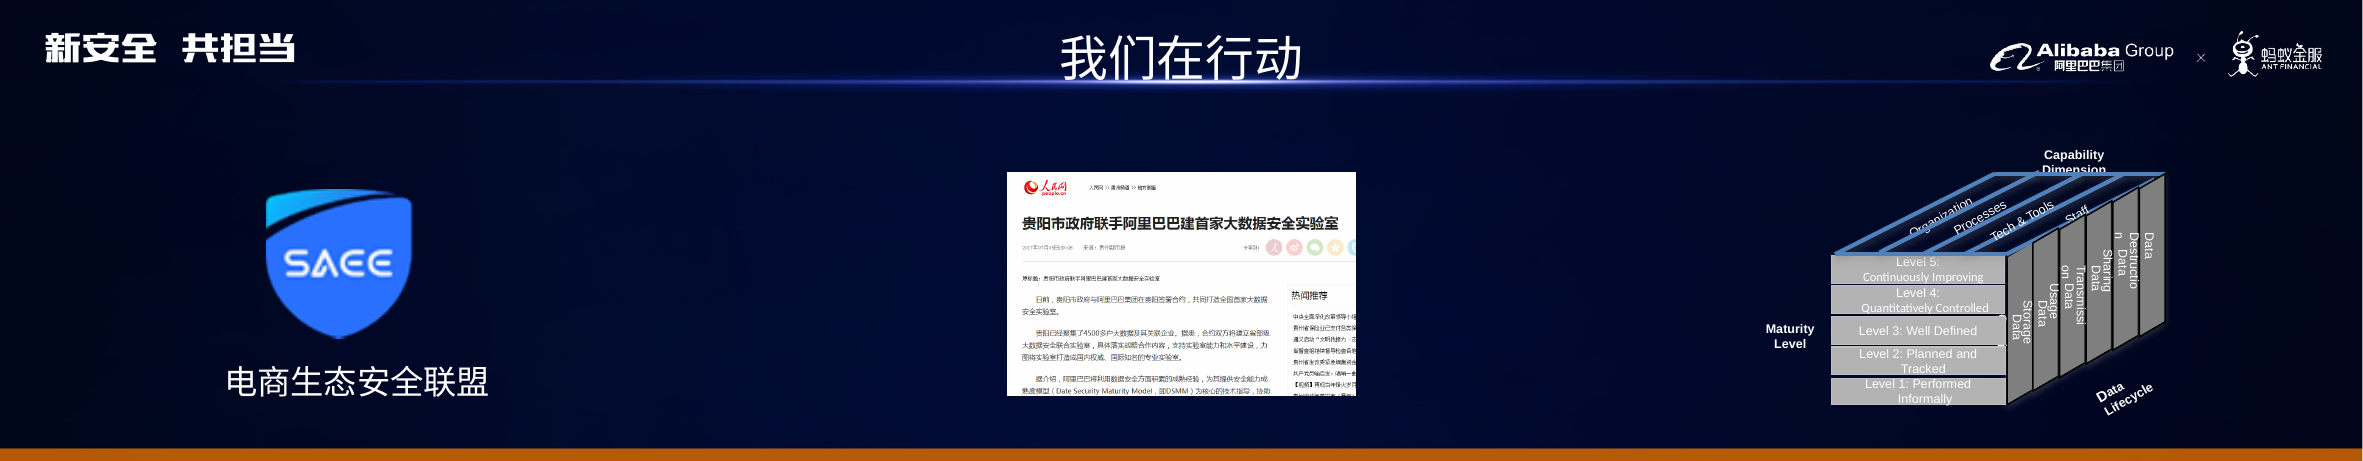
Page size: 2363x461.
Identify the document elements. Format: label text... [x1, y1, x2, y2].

picture [0, 0, 2363, 461]
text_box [1747, 139, 2174, 405]
text_box 我们在行动 [118, 18, 2245, 96]
text_box 电商生态安全联盟 [209, 353, 506, 409]
